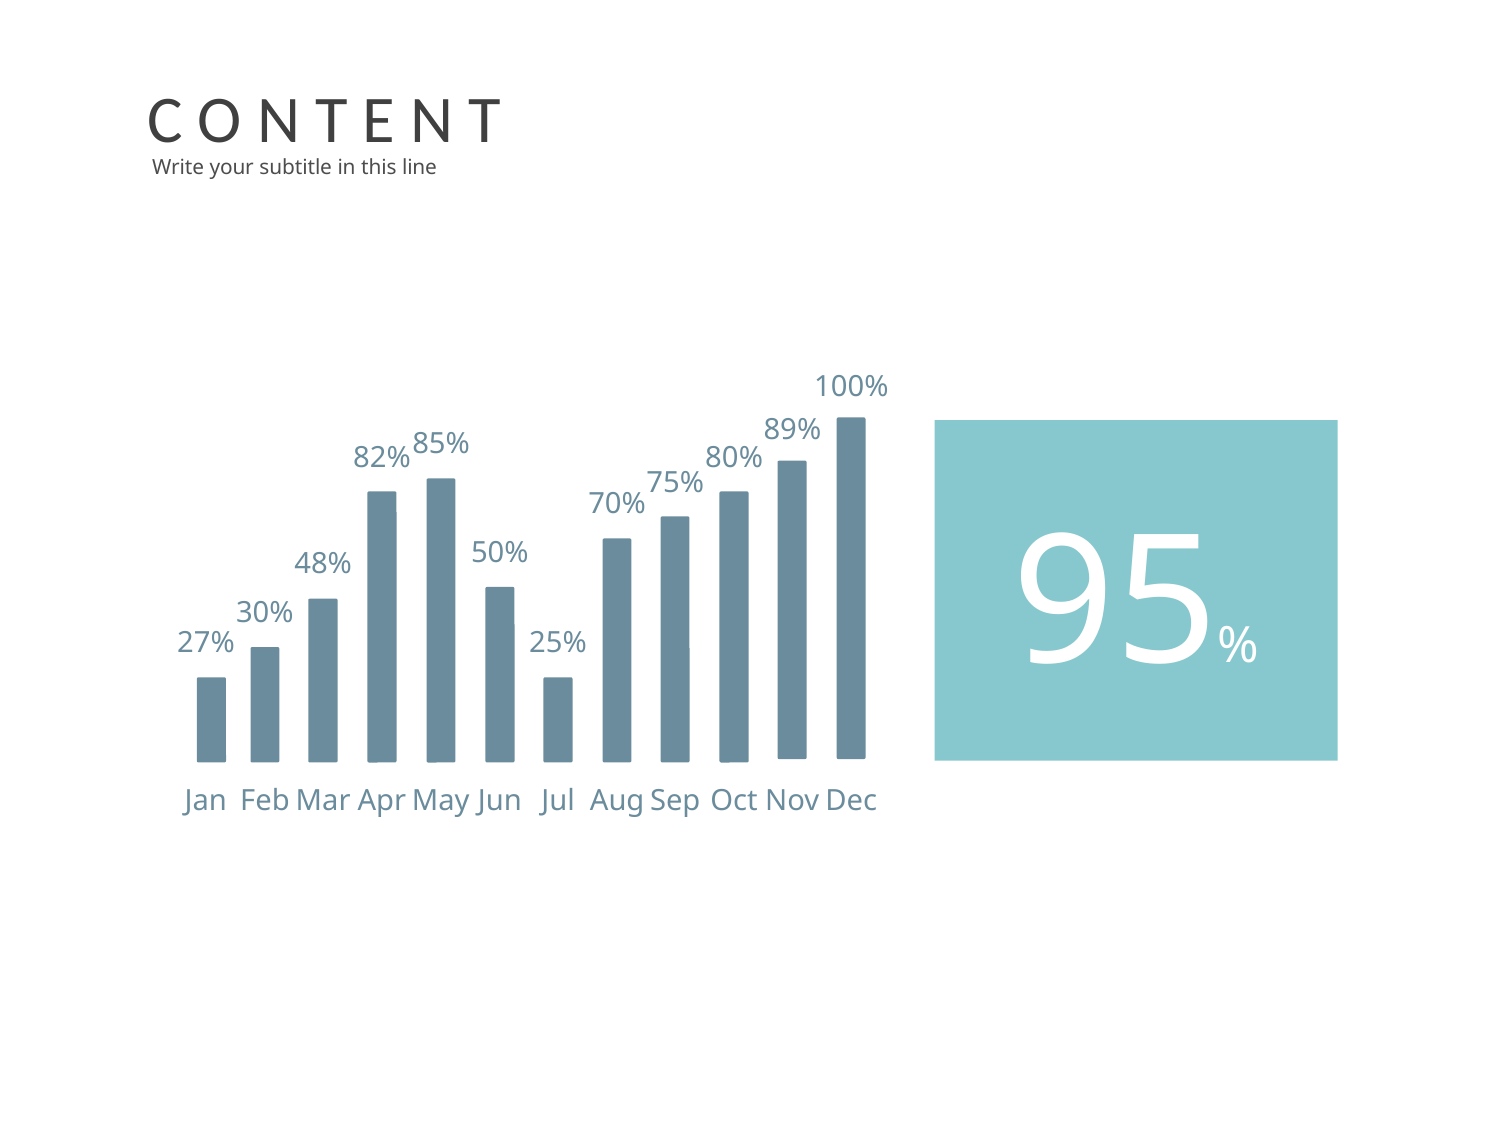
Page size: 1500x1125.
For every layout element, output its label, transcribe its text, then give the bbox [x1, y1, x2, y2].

text_box [836, 417, 866, 760]
text_box 25% [518, 621, 598, 661]
text_box 70% [577, 482, 657, 522]
text_box [250, 647, 280, 763]
text_box 100% [811, 364, 892, 404]
text_box 50% [460, 530, 540, 571]
text_box [196, 677, 227, 763]
text_box [777, 460, 807, 760]
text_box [165, 774, 892, 815]
text_box 82% [342, 436, 422, 476]
text_box 95% [1010, 480, 1262, 701]
text_box [308, 598, 338, 763]
text_box C O N T E N T [132, 68, 516, 164]
text_box [934, 420, 1338, 761]
text_box [426, 478, 456, 763]
text_box 89% [752, 407, 833, 448]
text_box 27% [166, 621, 246, 661]
text_box [367, 491, 397, 763]
text_box [660, 516, 690, 763]
text_box [602, 538, 632, 763]
text_box 48% [283, 542, 363, 582]
text_box [485, 586, 515, 763]
text_box Write your subtitle in this line [152, 154, 465, 189]
text_box 75% [635, 461, 716, 501]
text_box [543, 677, 573, 763]
text_box 85% [401, 422, 481, 462]
text_box 30% [224, 591, 305, 631]
text_box 80% [694, 436, 774, 476]
text_box [719, 491, 749, 763]
